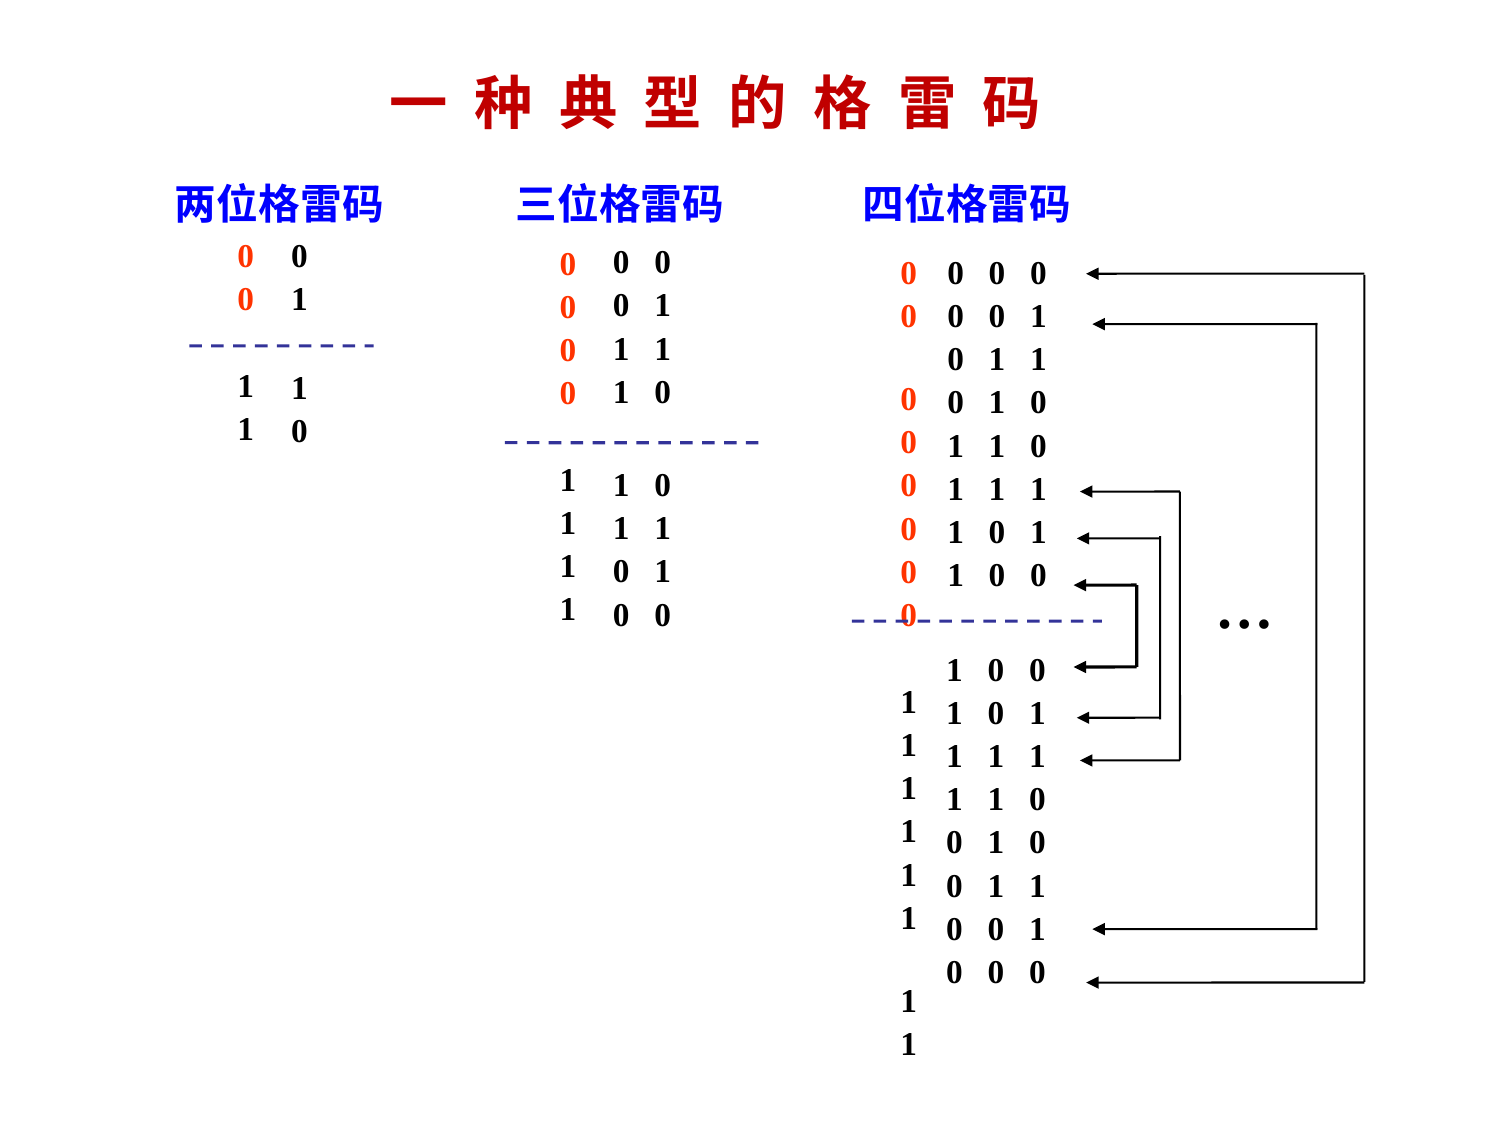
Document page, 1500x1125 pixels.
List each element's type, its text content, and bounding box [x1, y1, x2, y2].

text_box 两位格雷码 [160, 170, 400, 236]
text_box 0 1 [276, 226, 328, 325]
text_box 一 种 典 型 的 格 雷 码 [304, 58, 1127, 130]
text_box 0 0 0 1 1 1 1 0 [598, 233, 700, 418]
text_box 0 0 0 0 0 1 0 1 1 0 1 0 1 1 0 1 1 1 1 0 1 1 0 0 [932, 243, 1081, 601]
text_box 0 0 0 0 1 1 1 1 [544, 236, 602, 635]
text_box 0 0 0 0 0 0 0 0 1 1 1 1 1 1 1 1 [885, 243, 939, 1070]
text_box 1 0 1 1 0 1 0 0 [598, 455, 703, 640]
text_box 0 0 1 1 [222, 226, 282, 455]
text_box 1 0 [276, 359, 325, 457]
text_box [1073, 273, 1365, 983]
text_box 四位格雷码 [847, 170, 1088, 236]
text_box 三位格雷码 [500, 170, 741, 236]
text_box 1 0 0 1 0 1 1 1 1 1 1 0 0 1 0 0 1 1 0 0 1 0 0 0 [923, 640, 1078, 998]
